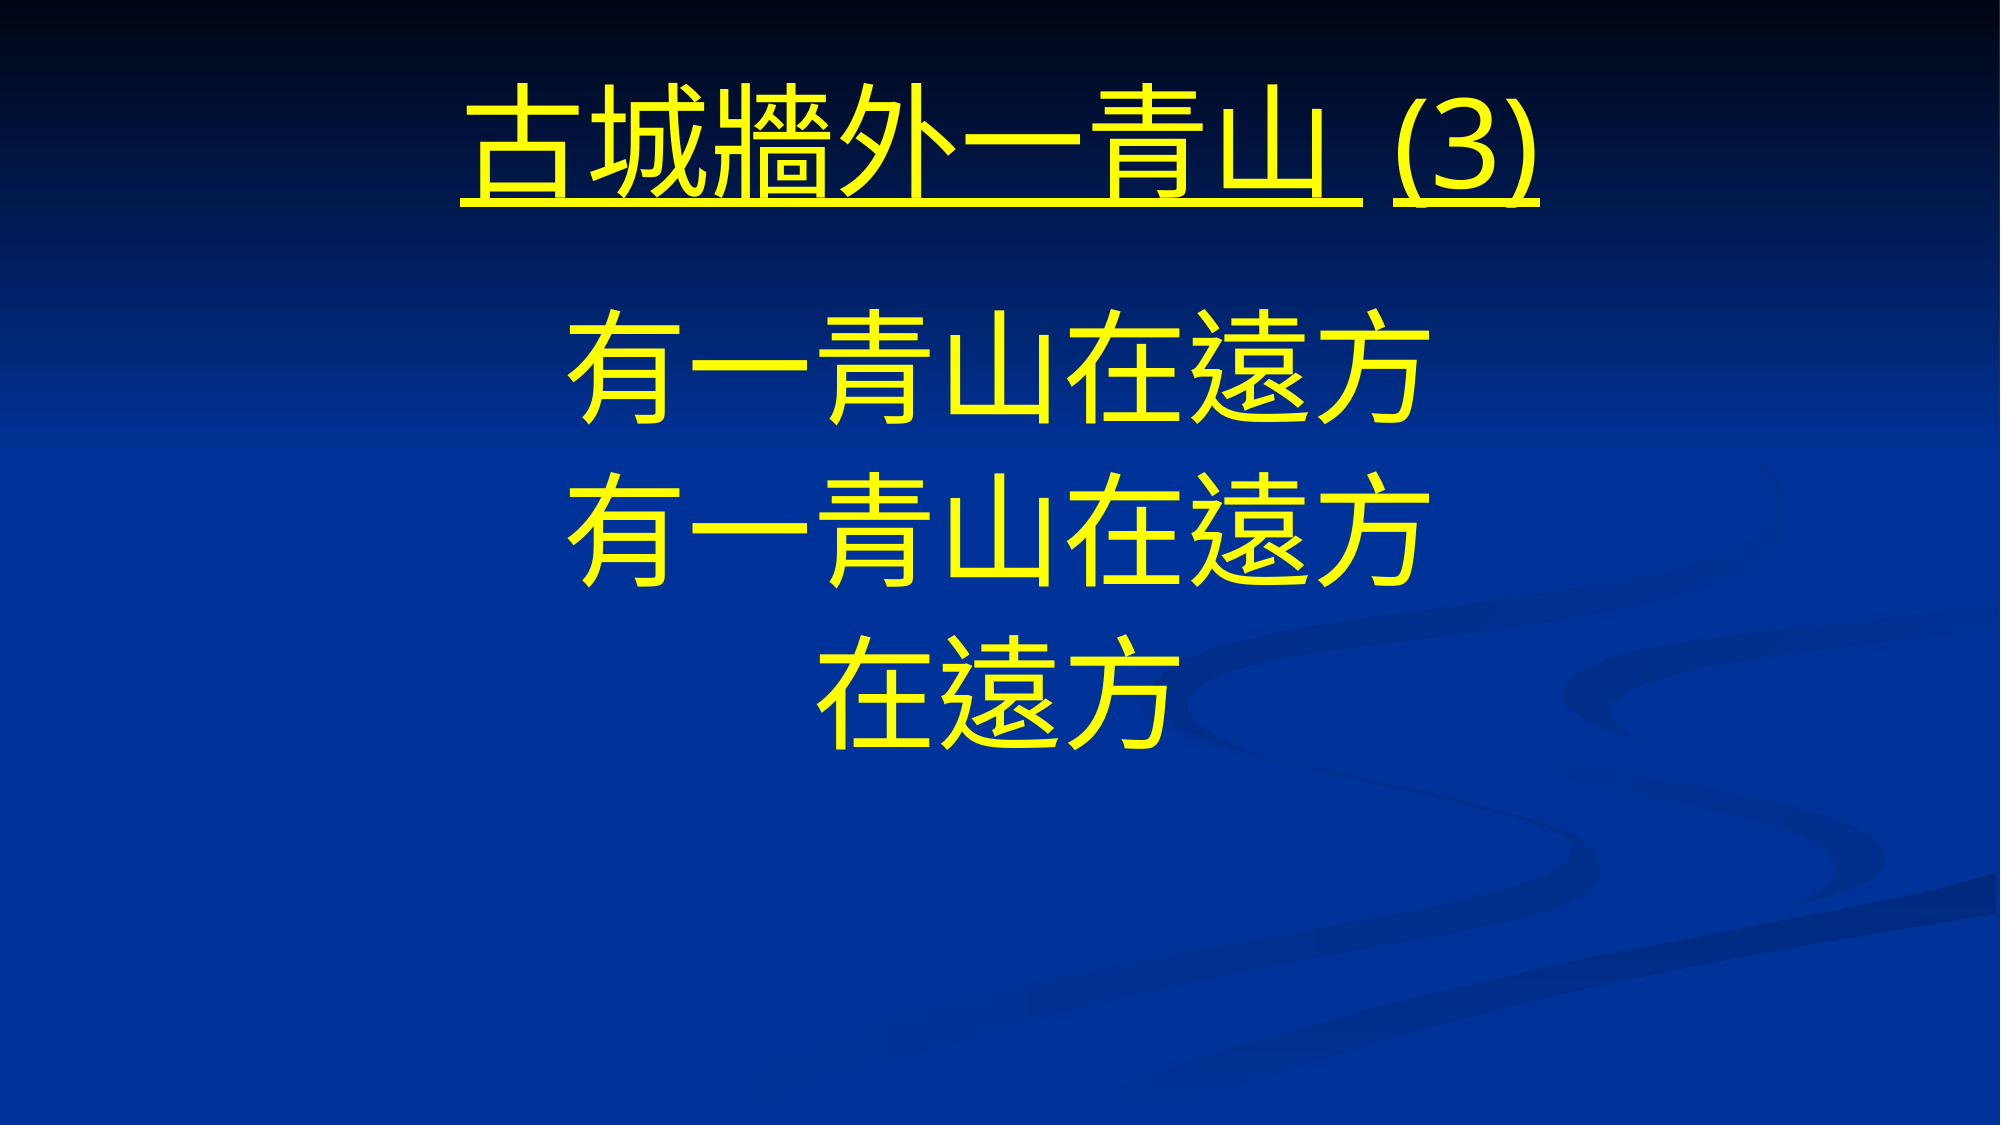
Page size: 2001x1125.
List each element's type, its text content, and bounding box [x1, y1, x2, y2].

title 古城牆外一青山 (3) [99, 45, 1900, 233]
list 有一青山在遠方 有一青山在遠方 在遠方 [54, 282, 1945, 1025]
